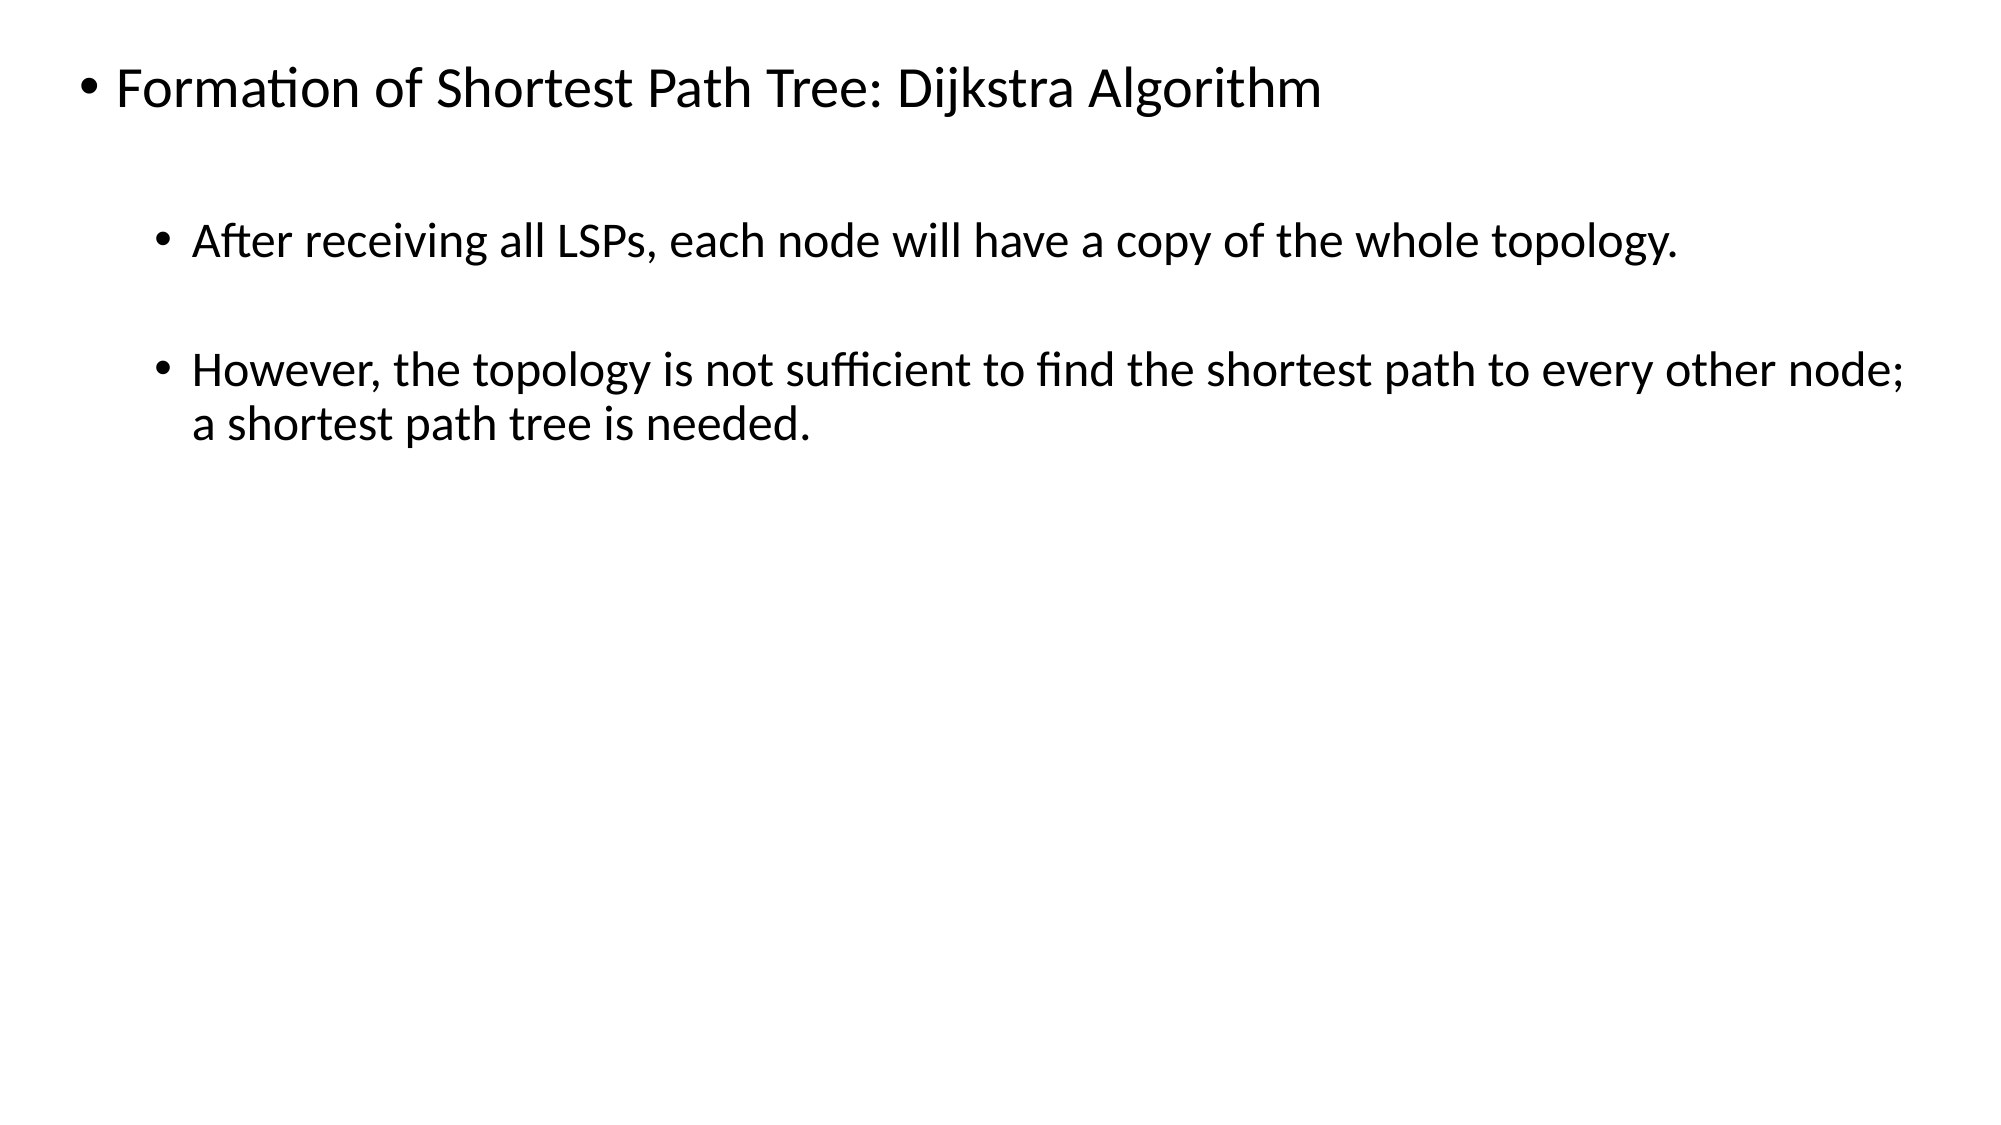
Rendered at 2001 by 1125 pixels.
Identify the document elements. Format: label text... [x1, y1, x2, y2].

list Formation of Shortest Path Tree: Dijkstra Algorithm After receiving all LSPs, each node will have a copy of the whole topology. However, the topology is not sufficient to find the shortest path to every other node; a shortest path tree is needed. [64, 50, 1953, 1014]
